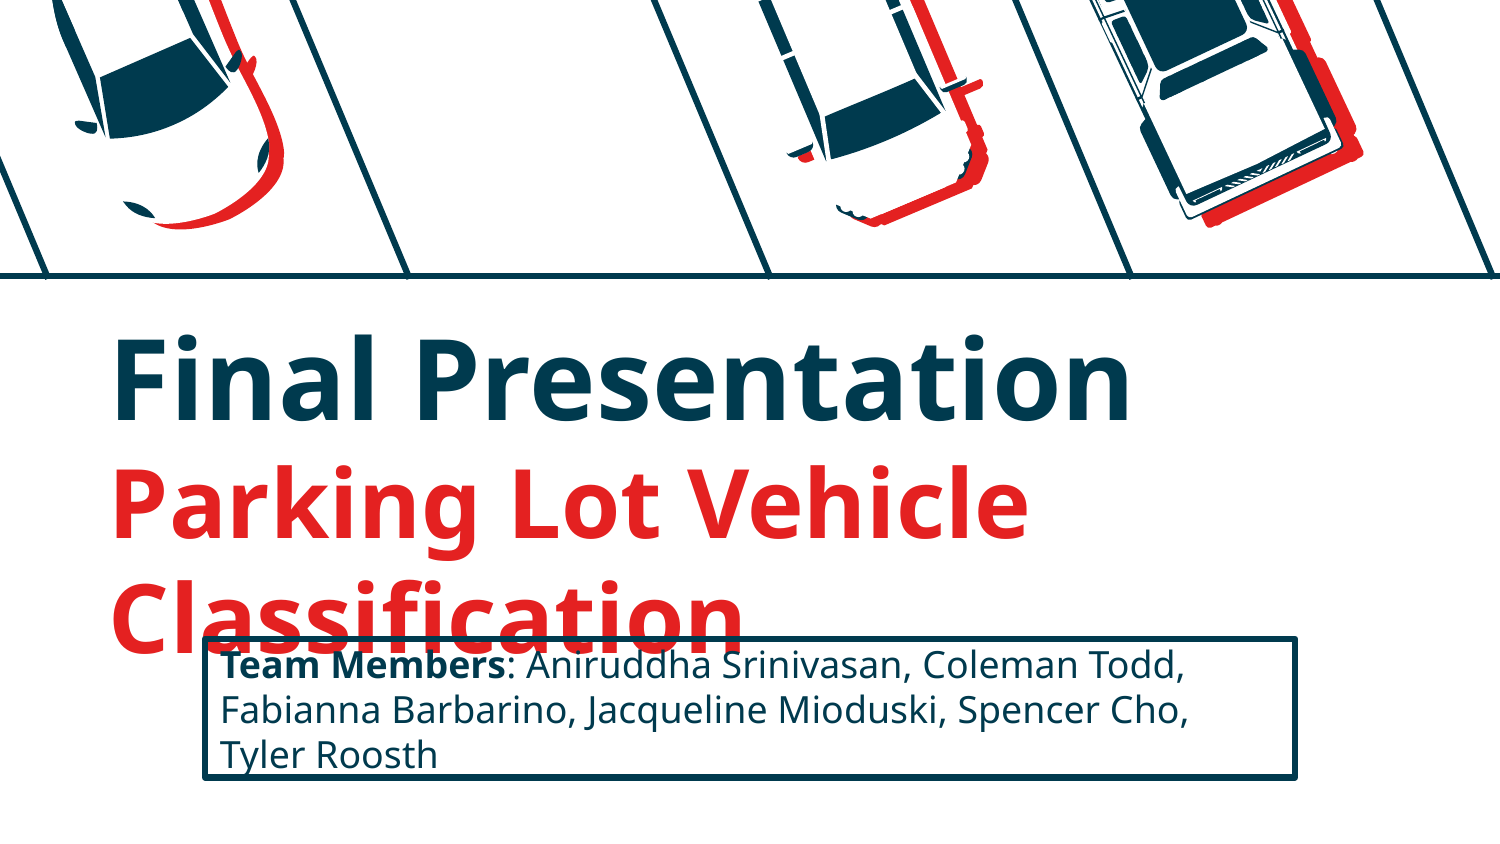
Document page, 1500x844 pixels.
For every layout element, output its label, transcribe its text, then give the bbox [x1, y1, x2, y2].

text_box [992, 0, 1396, 113]
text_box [0, 0, 1494, 279]
title Final Presentation Parking Lot Vehicle Classification [93, 314, 1407, 666]
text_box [0, 0, 334, 150]
subtitle Team Members: Aniruddha Srinivasan, Coleman Todd, Fabianna Barbarino, Jacqueline Mioduski, Spencer Cho, Tyler Roosth [202, 636, 1298, 781]
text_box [753, 0, 963, 223]
